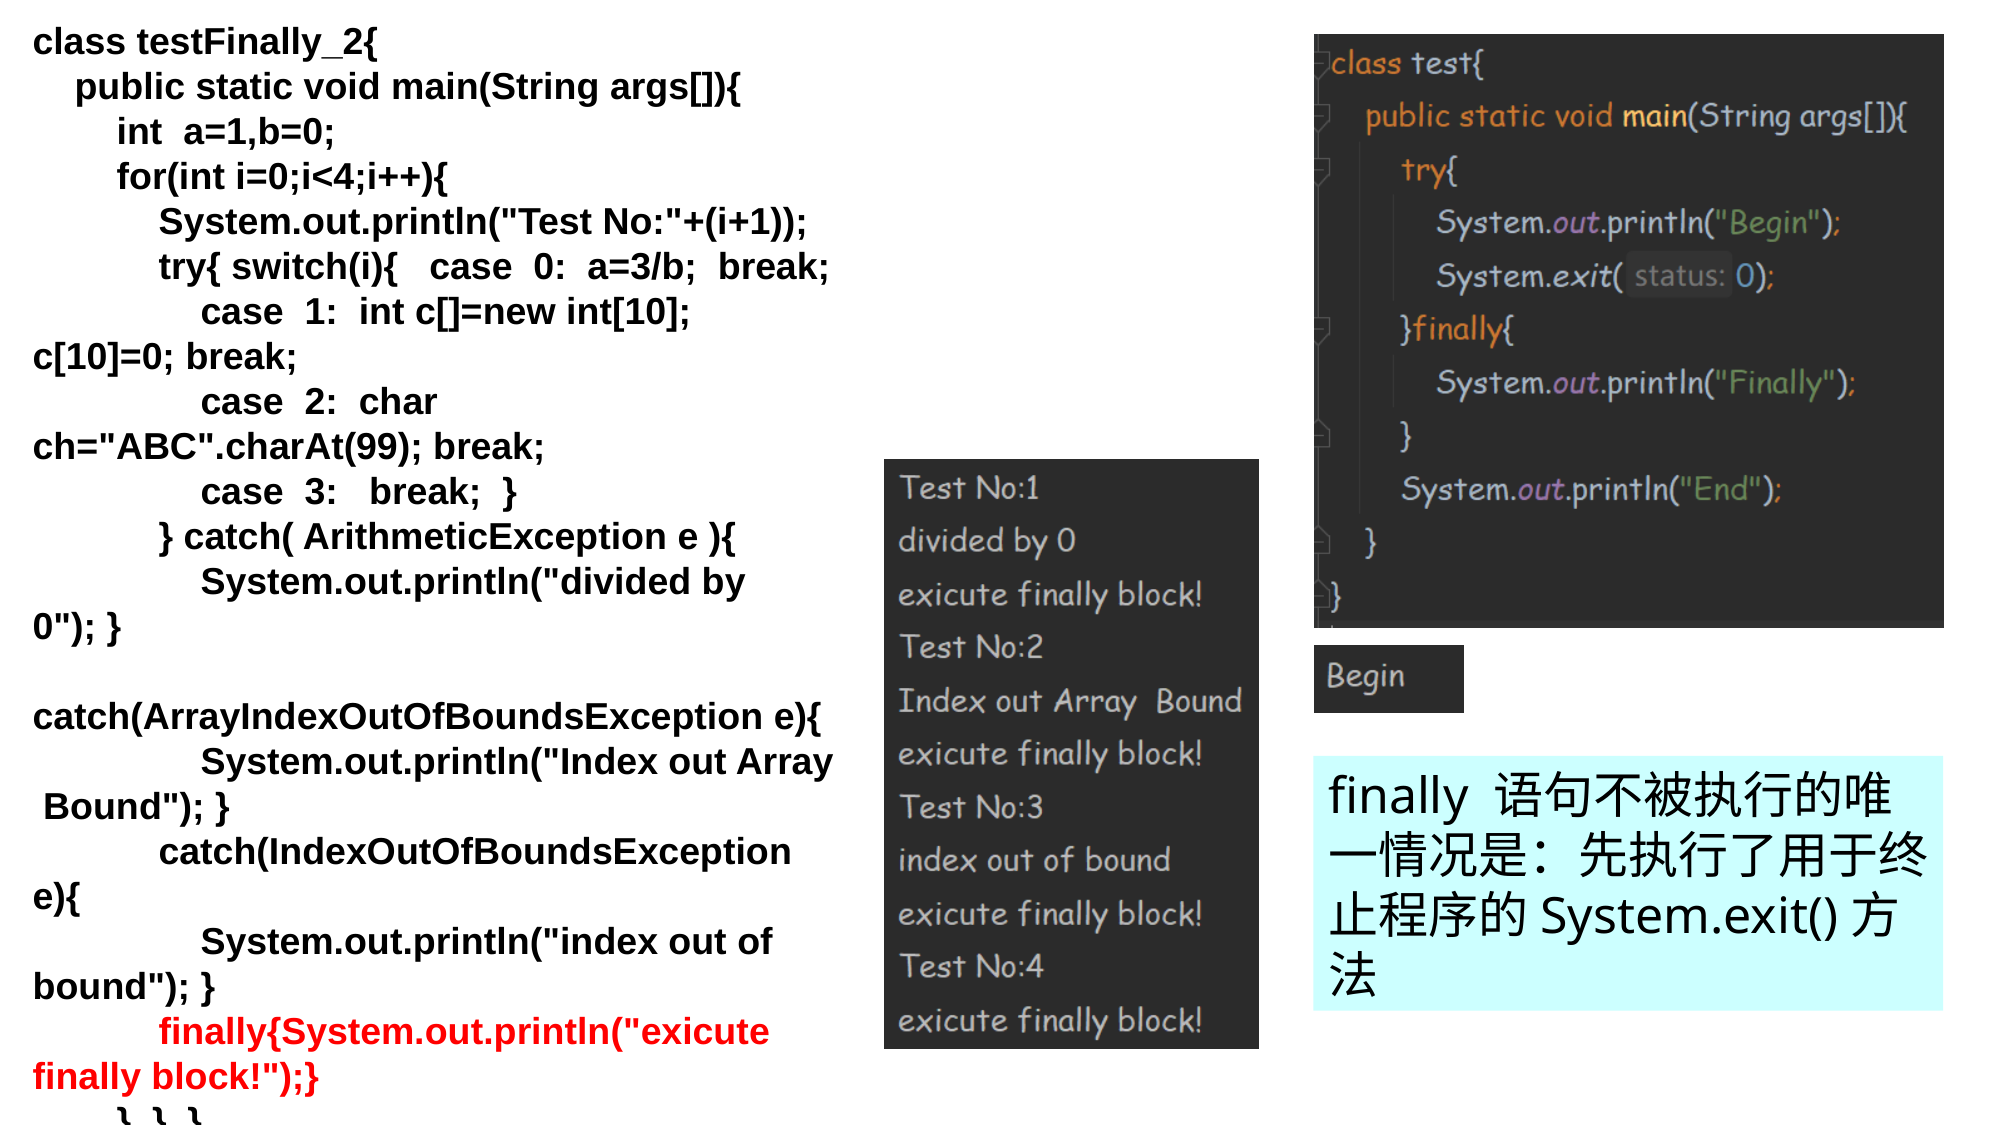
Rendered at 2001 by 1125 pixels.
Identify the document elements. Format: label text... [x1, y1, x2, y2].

picture [1314, 645, 1464, 713]
text_box class testFinally_2{ public static void main(String args[]){ int a=1,b=0; for(int i=0;i<4;i++){ System.out.println("Test No:"+(i+1)); try{ switch(i){ case 0: a=3/b; break; case 1: int c[]=new int[10]; c[10]=0; break; case 2: char ch="ABC".charAt(99); break; case 3: break; } } catch( ArithmeticException e ){ System.out.println("divided by 0"); } catch(ArrayIndexOutOfBoundsException e){ System.out.println("Index out Array Bound"); } catch(IndexOutOfBoundsException e){ System.out.println("index out of bound"); } finally{System.out.println("exicute finally block!");} } } } [17, 9, 849, 1125]
picture [1314, 34, 1944, 628]
picture [884, 459, 1259, 1049]
text_box finally 语句不被执行的唯一情况是：先执行了用于终止程序的System.exit()方法 [1313, 755, 1944, 1011]
